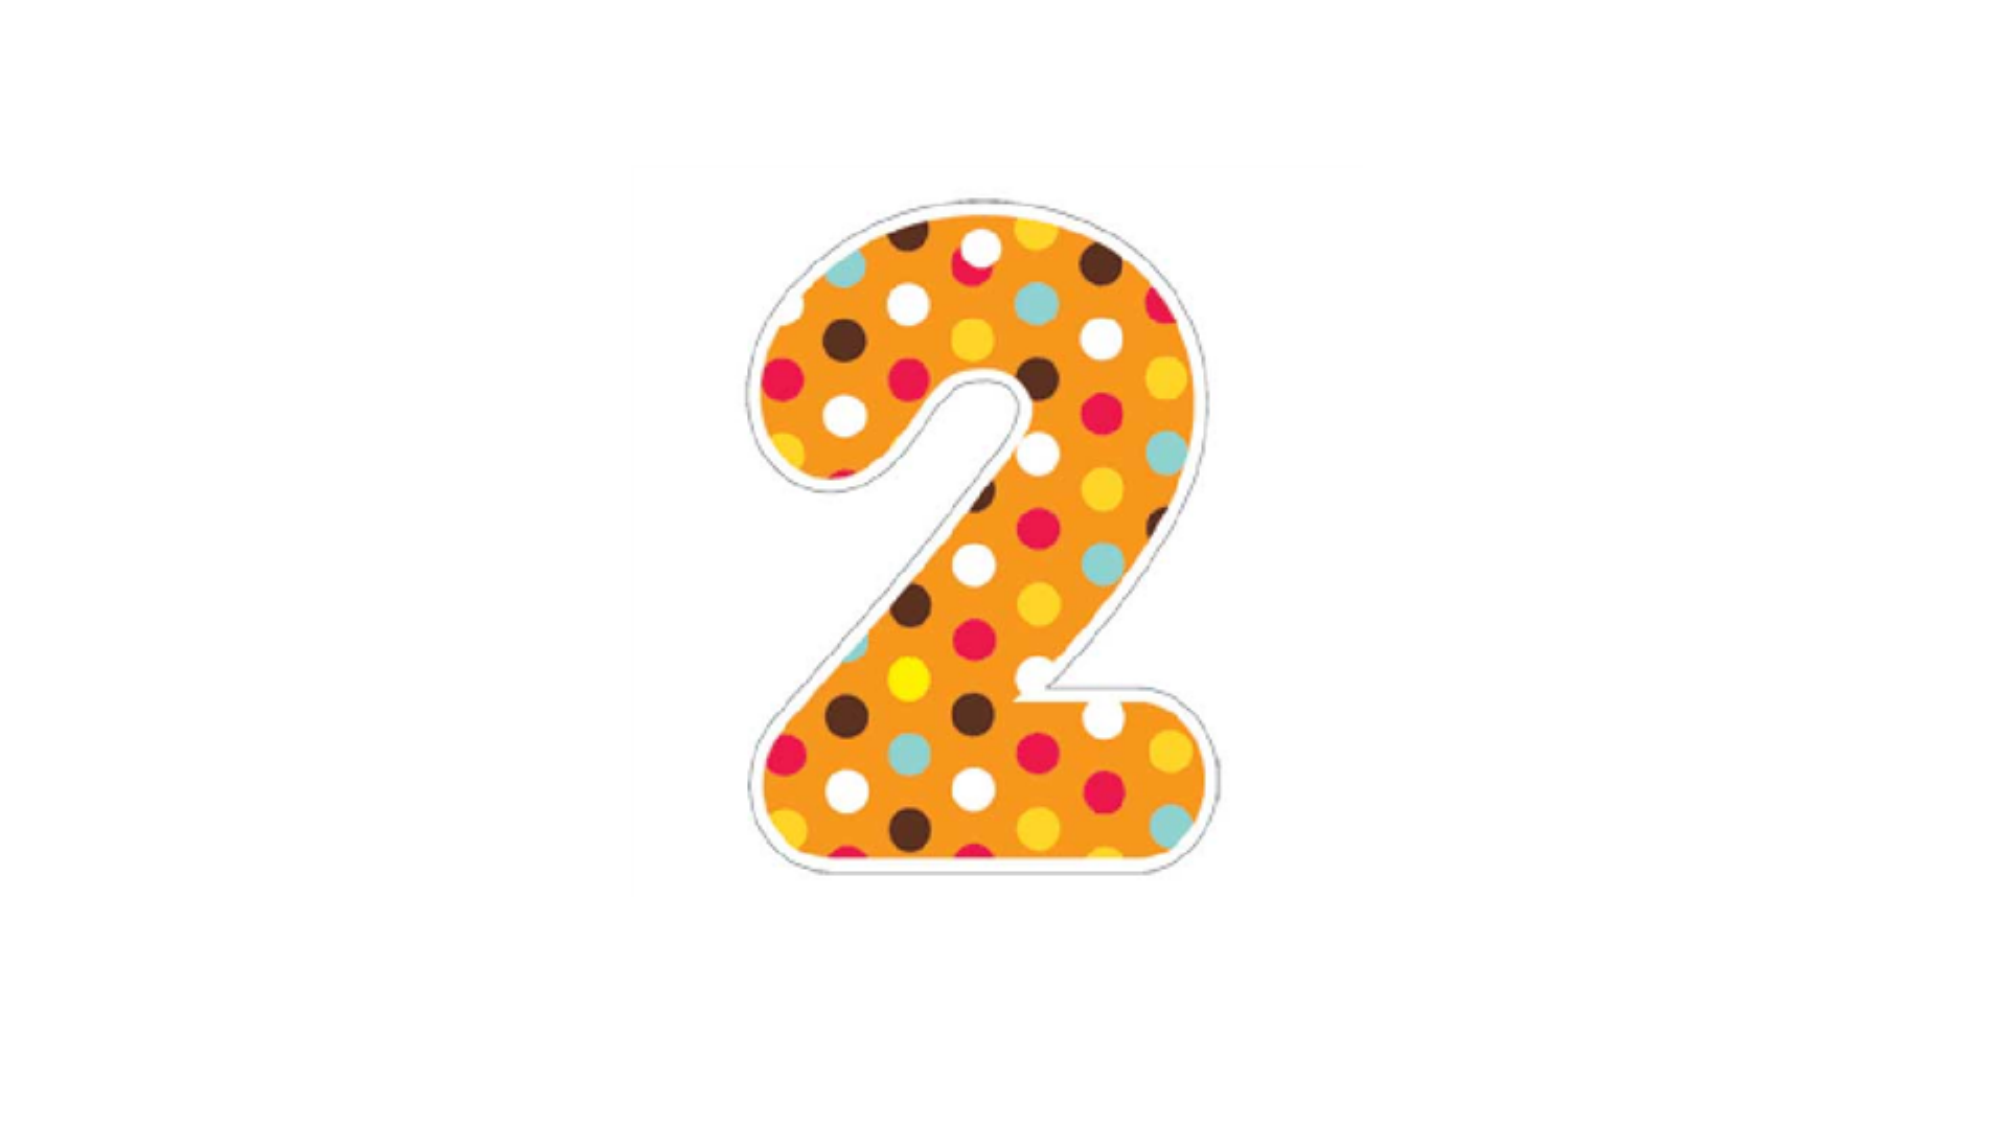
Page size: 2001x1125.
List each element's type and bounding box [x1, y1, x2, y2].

picture [631, 165, 1363, 897]
